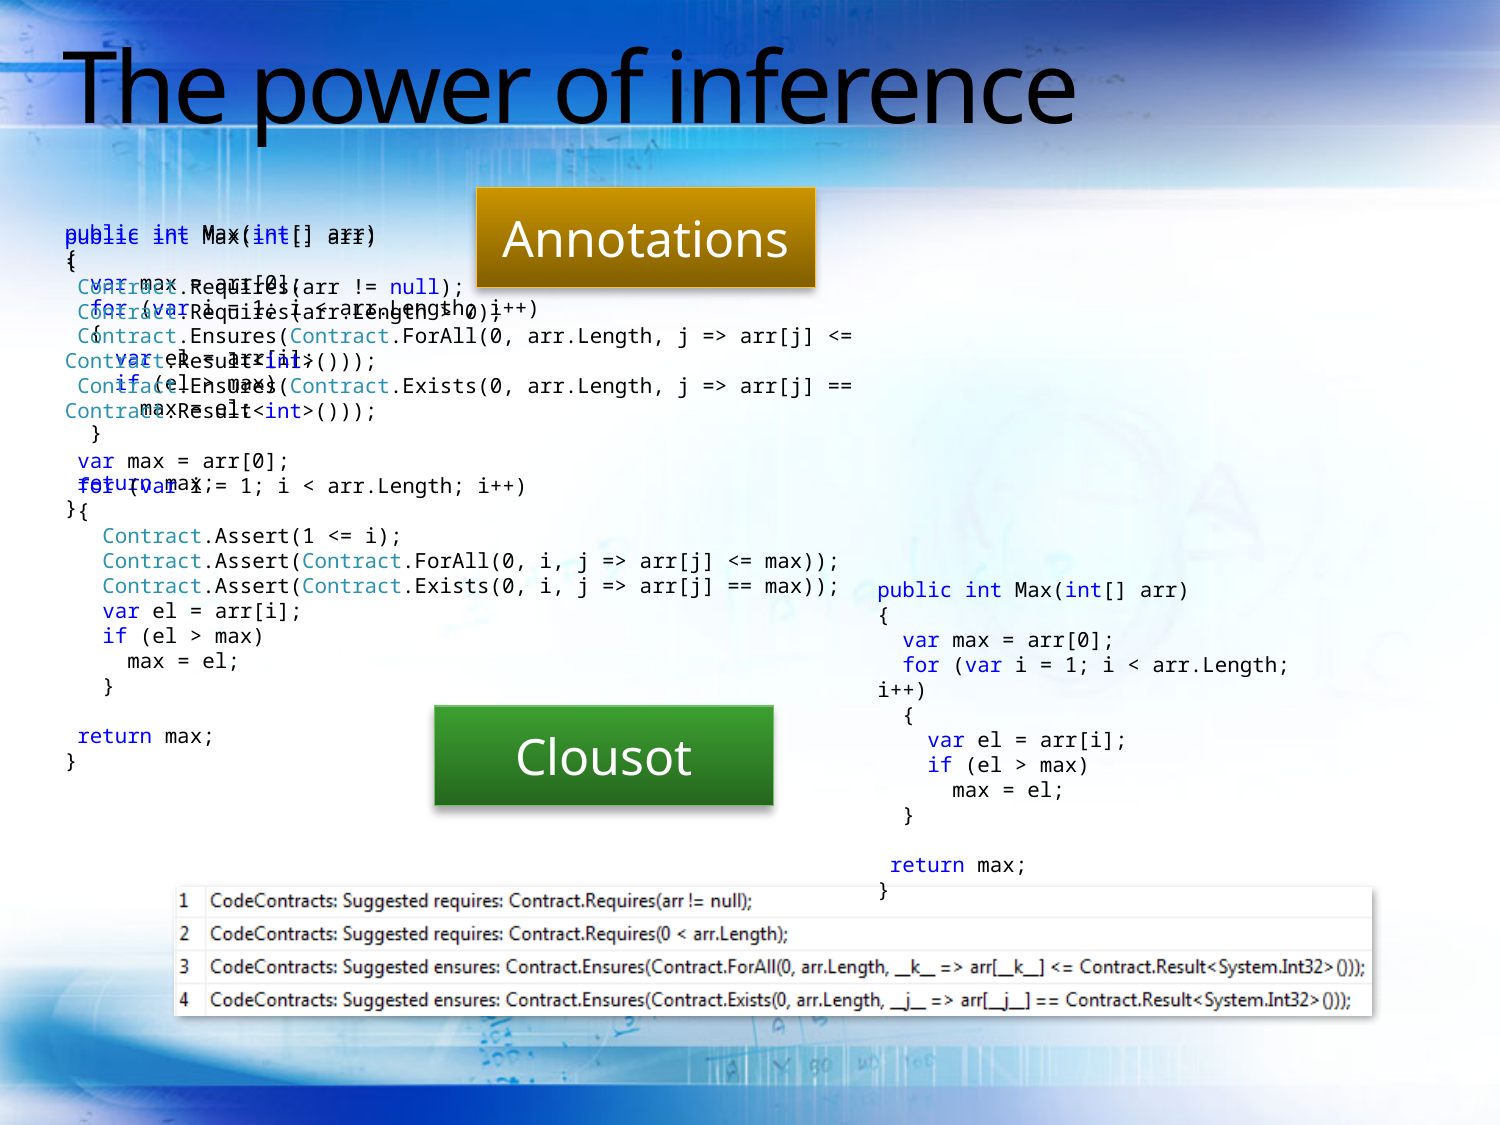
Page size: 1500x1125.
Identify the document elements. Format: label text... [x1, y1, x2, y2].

title The power of inference [62, 37, 1438, 147]
picture [0, 0, 1500, 1125]
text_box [49, 187, 1176, 737]
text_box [174, 569, 1373, 1016]
